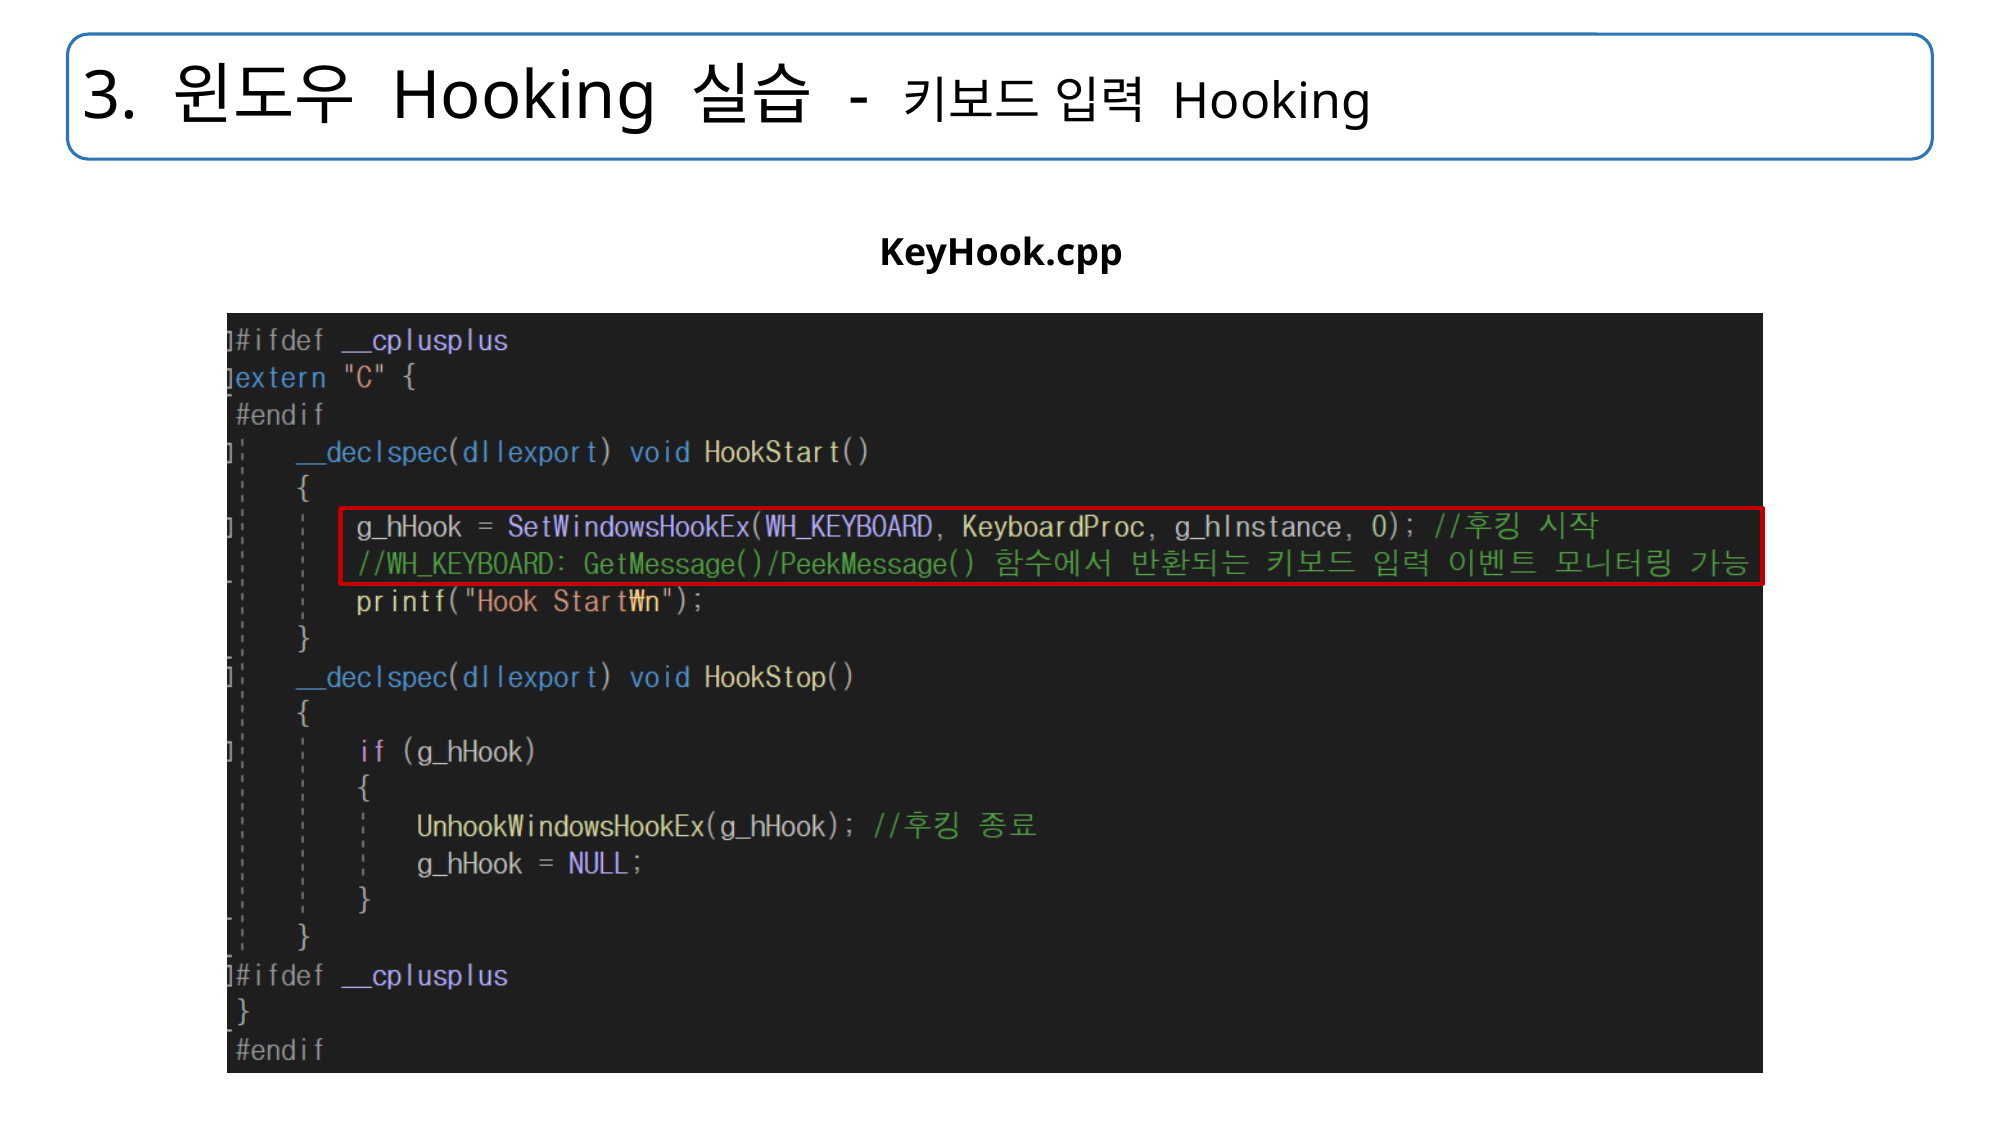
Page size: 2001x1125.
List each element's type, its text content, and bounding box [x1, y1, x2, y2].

title 3. 윈도우 Hooking 실습 - 키보드 입력 Hooking [67, 34, 1933, 160]
text_box KeyHook.cpp [847, 220, 1143, 281]
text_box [226, 313, 1763, 1073]
